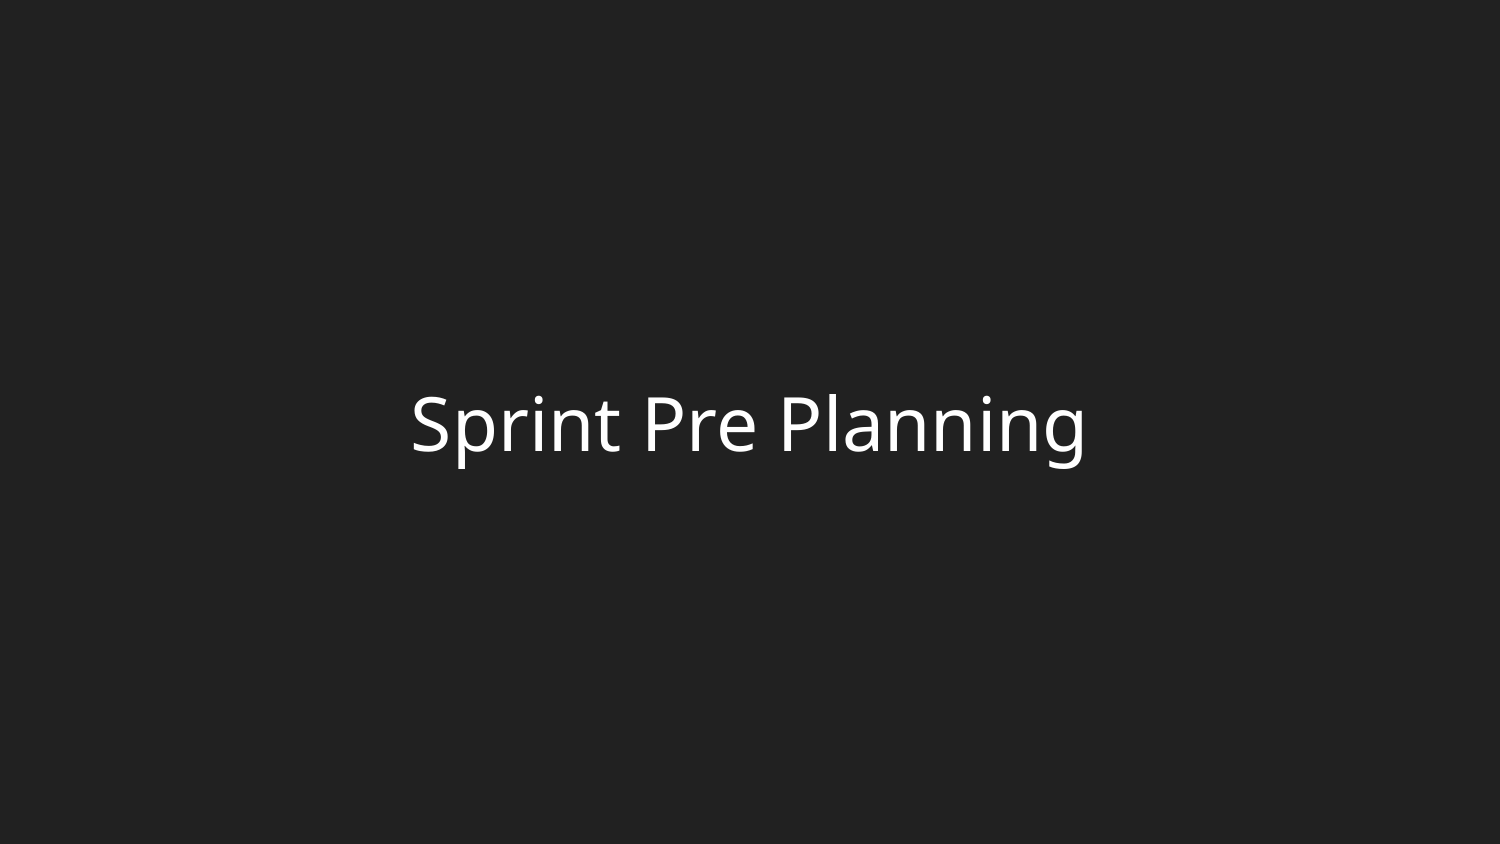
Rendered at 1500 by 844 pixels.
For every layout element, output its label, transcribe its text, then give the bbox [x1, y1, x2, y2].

title Sprint Pre Planning [51, 352, 1449, 491]
